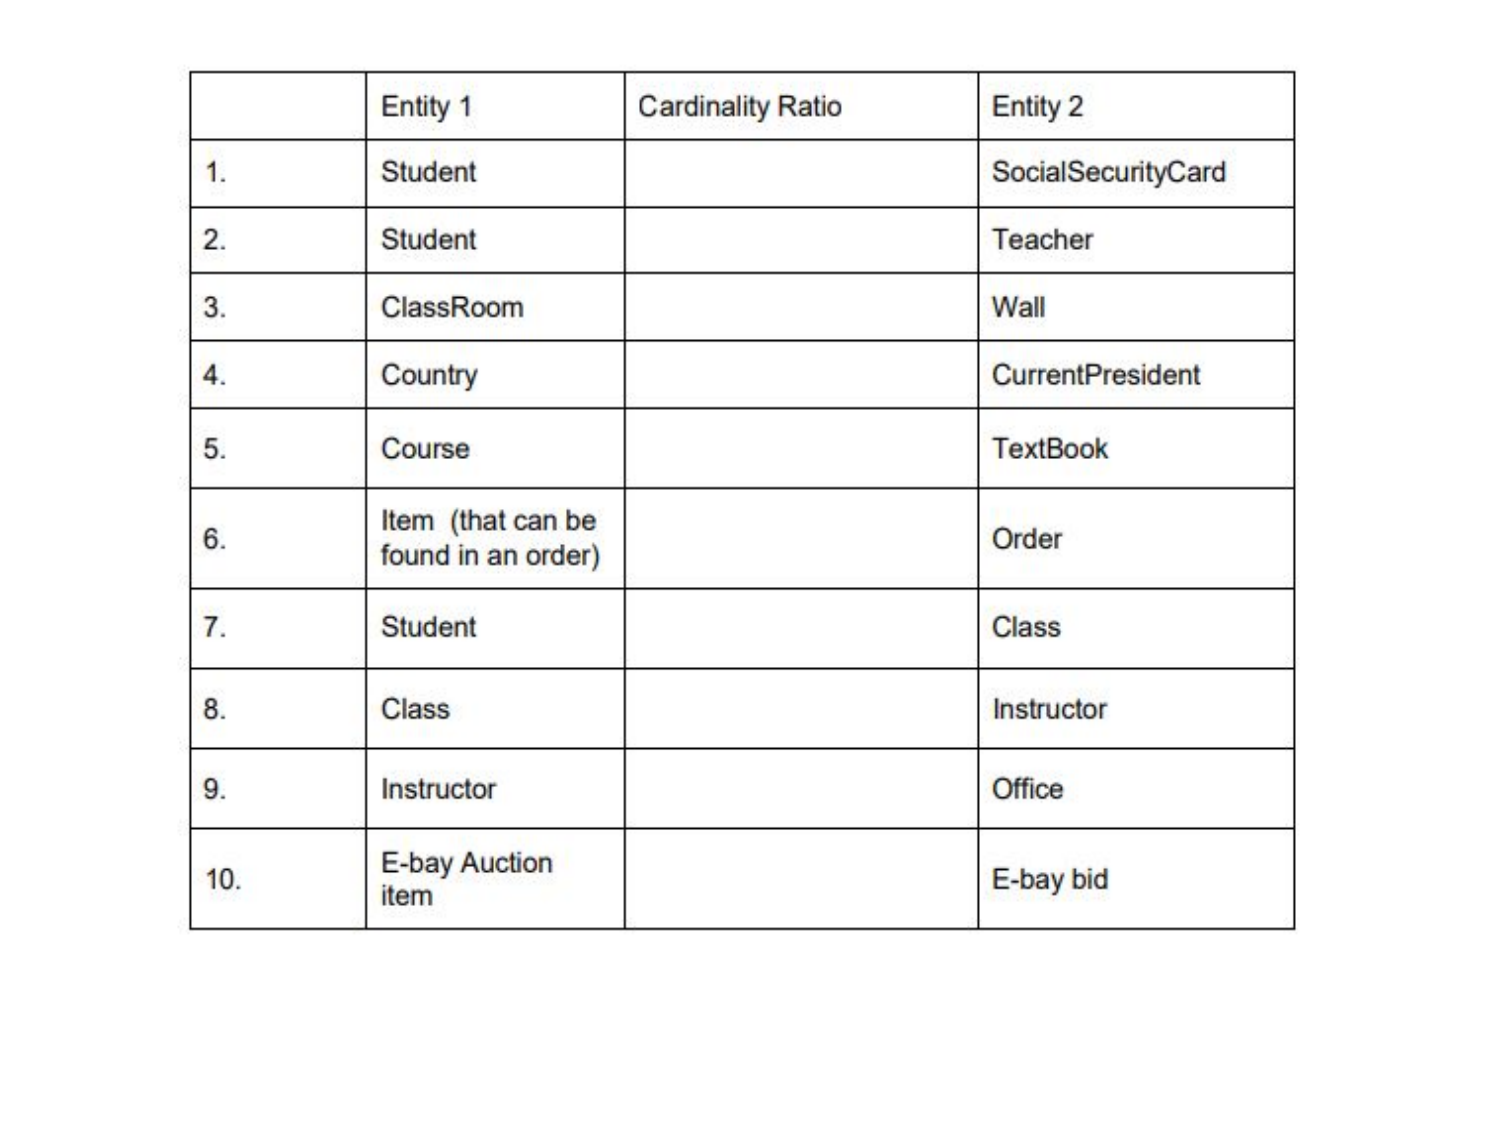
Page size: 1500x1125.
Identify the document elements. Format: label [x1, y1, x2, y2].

list [99, 49, 1363, 995]
